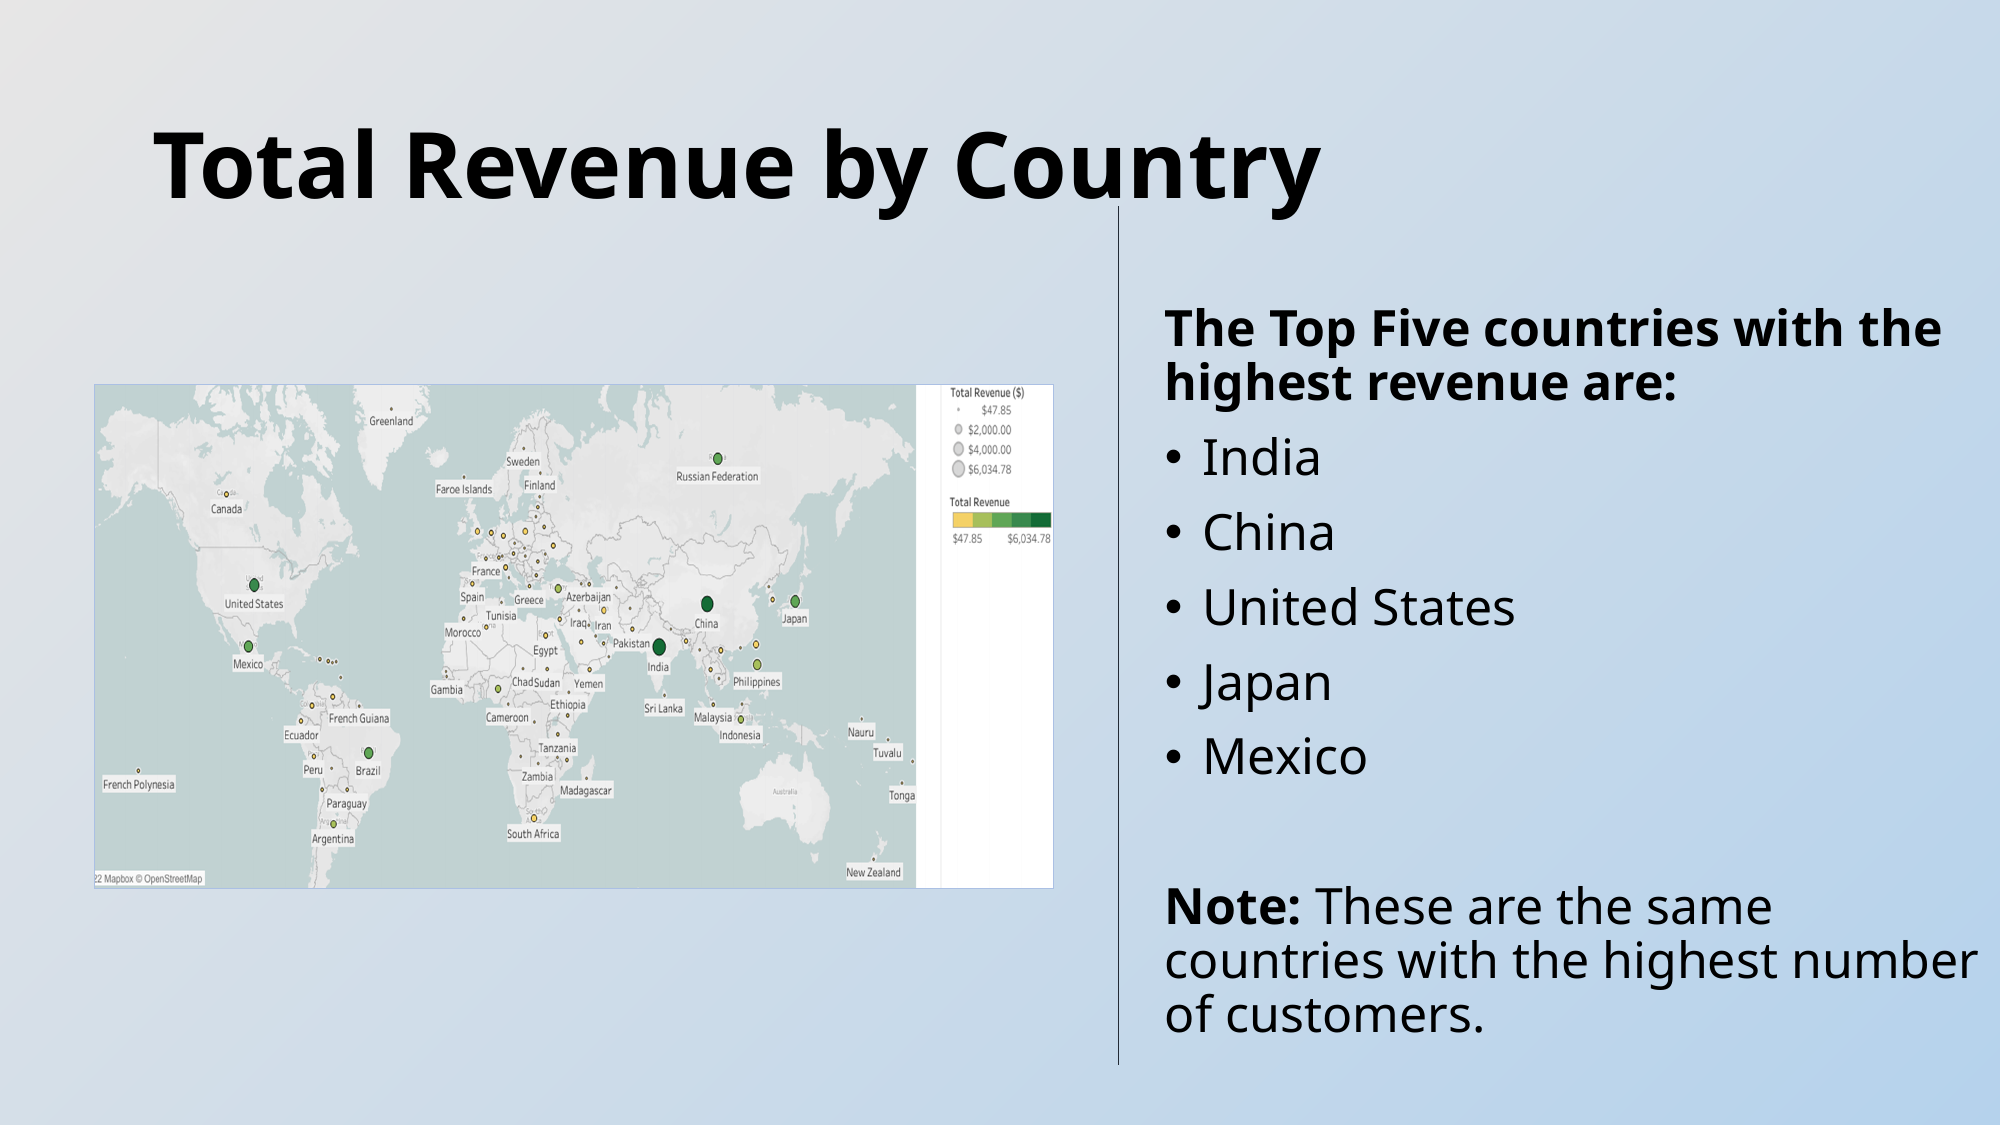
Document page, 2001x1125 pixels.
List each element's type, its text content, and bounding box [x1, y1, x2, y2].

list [94, 384, 1054, 889]
list The Top Five countries with the highest revenue are: India China United States Japan Mexico Note: These are the same countries with the highest number of customers. [1149, 296, 2000, 1010]
title Total Revenue by Country [137, 59, 1863, 278]
